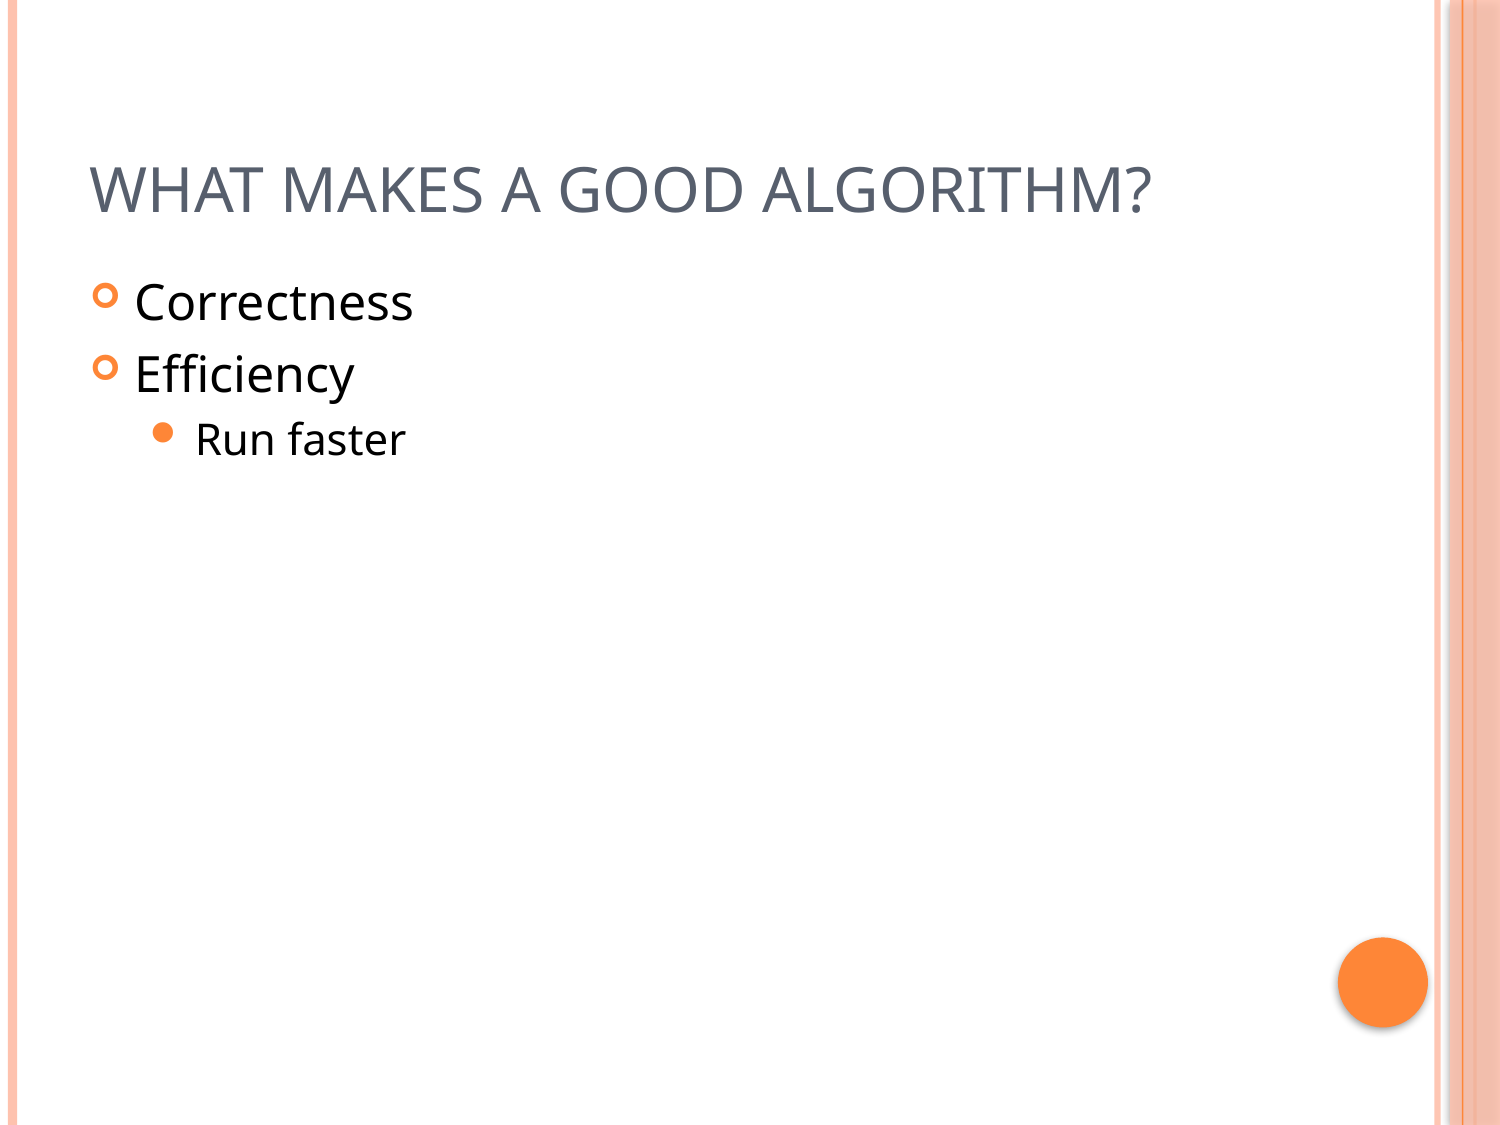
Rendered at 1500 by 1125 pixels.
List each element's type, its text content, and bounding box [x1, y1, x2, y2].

list Correctness Efficiency Run faster [75, 262, 1300, 1062]
title What makes a good algorithm? [75, 45, 1300, 233]
